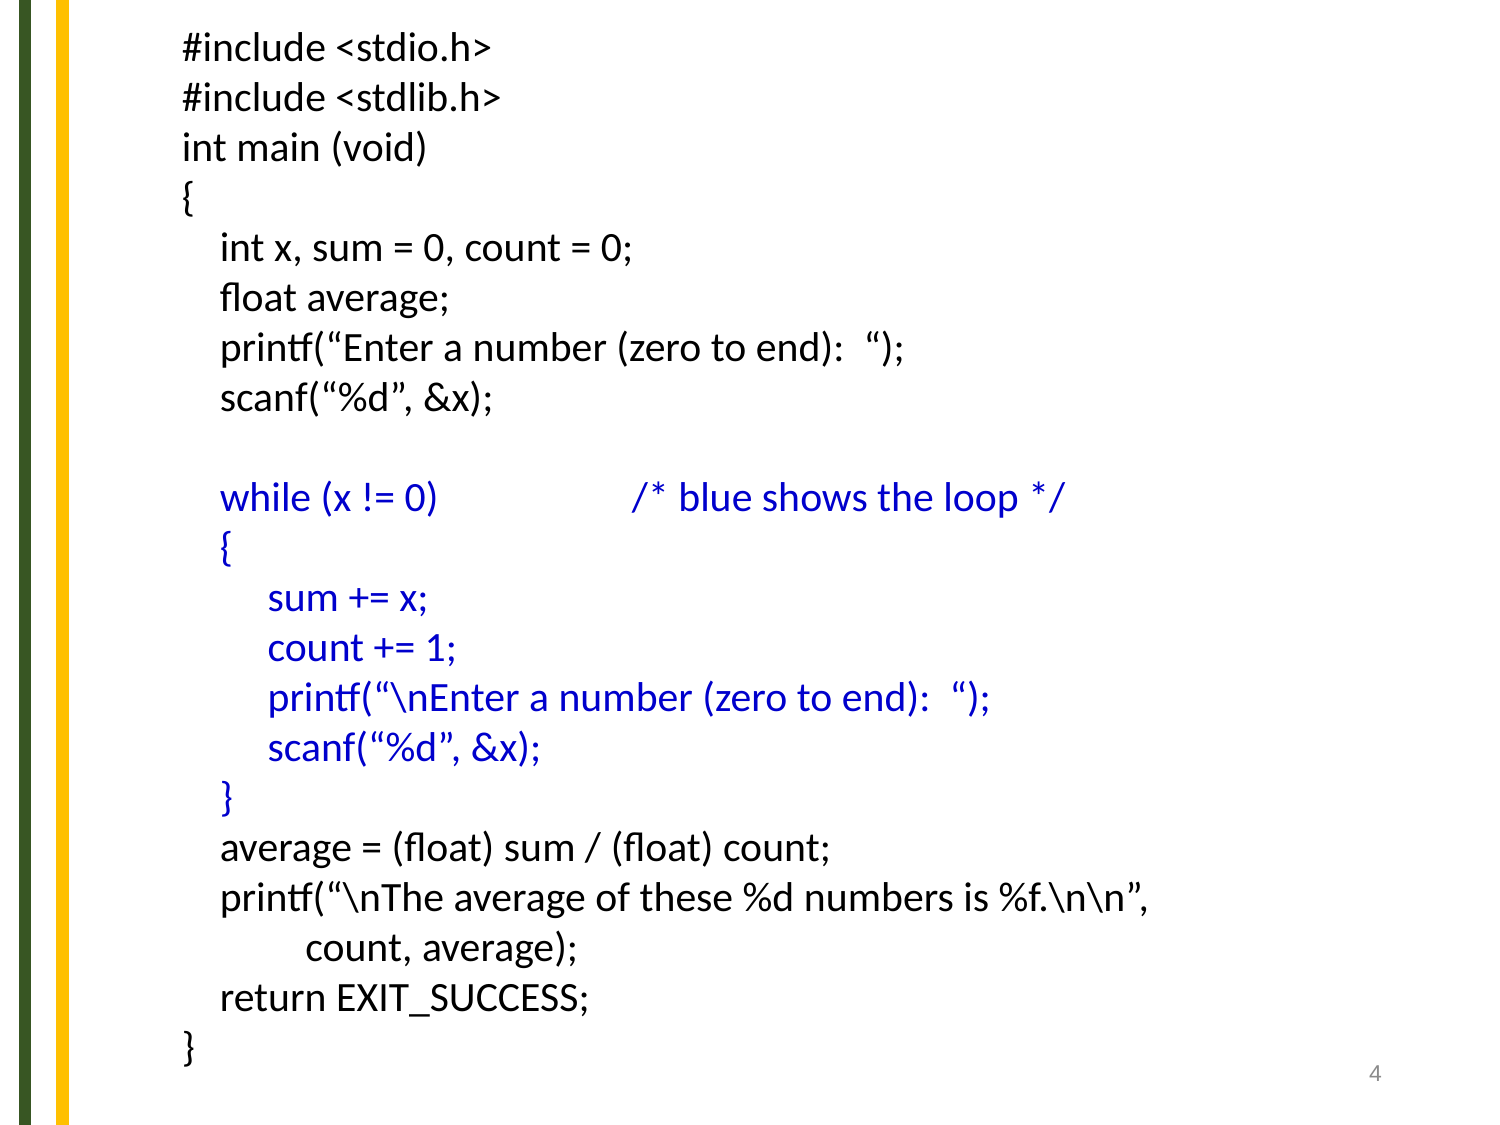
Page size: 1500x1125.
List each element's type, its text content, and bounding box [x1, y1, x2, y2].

slide_number 4 [1165, 1042, 1397, 1103]
text_box #include <stdio.h> #include <stdlib.h> int main (void) { int x, sum = 0, count = 0; float average; printf(“Enter a number (zero to end): “); scanf(“%d”, &x); while (x != 0) /* blue shows the loop */ { sum += x; count += 1; printf(“\nEnter a number (zero to end): “); scanf(“%d”, &x); } average = (float) sum / (float) count; printf(“\nThe average of these %d numbers is %f.\n\n”, count, average); return EXIT_SUCCESS; } [167, 12, 1165, 1125]
